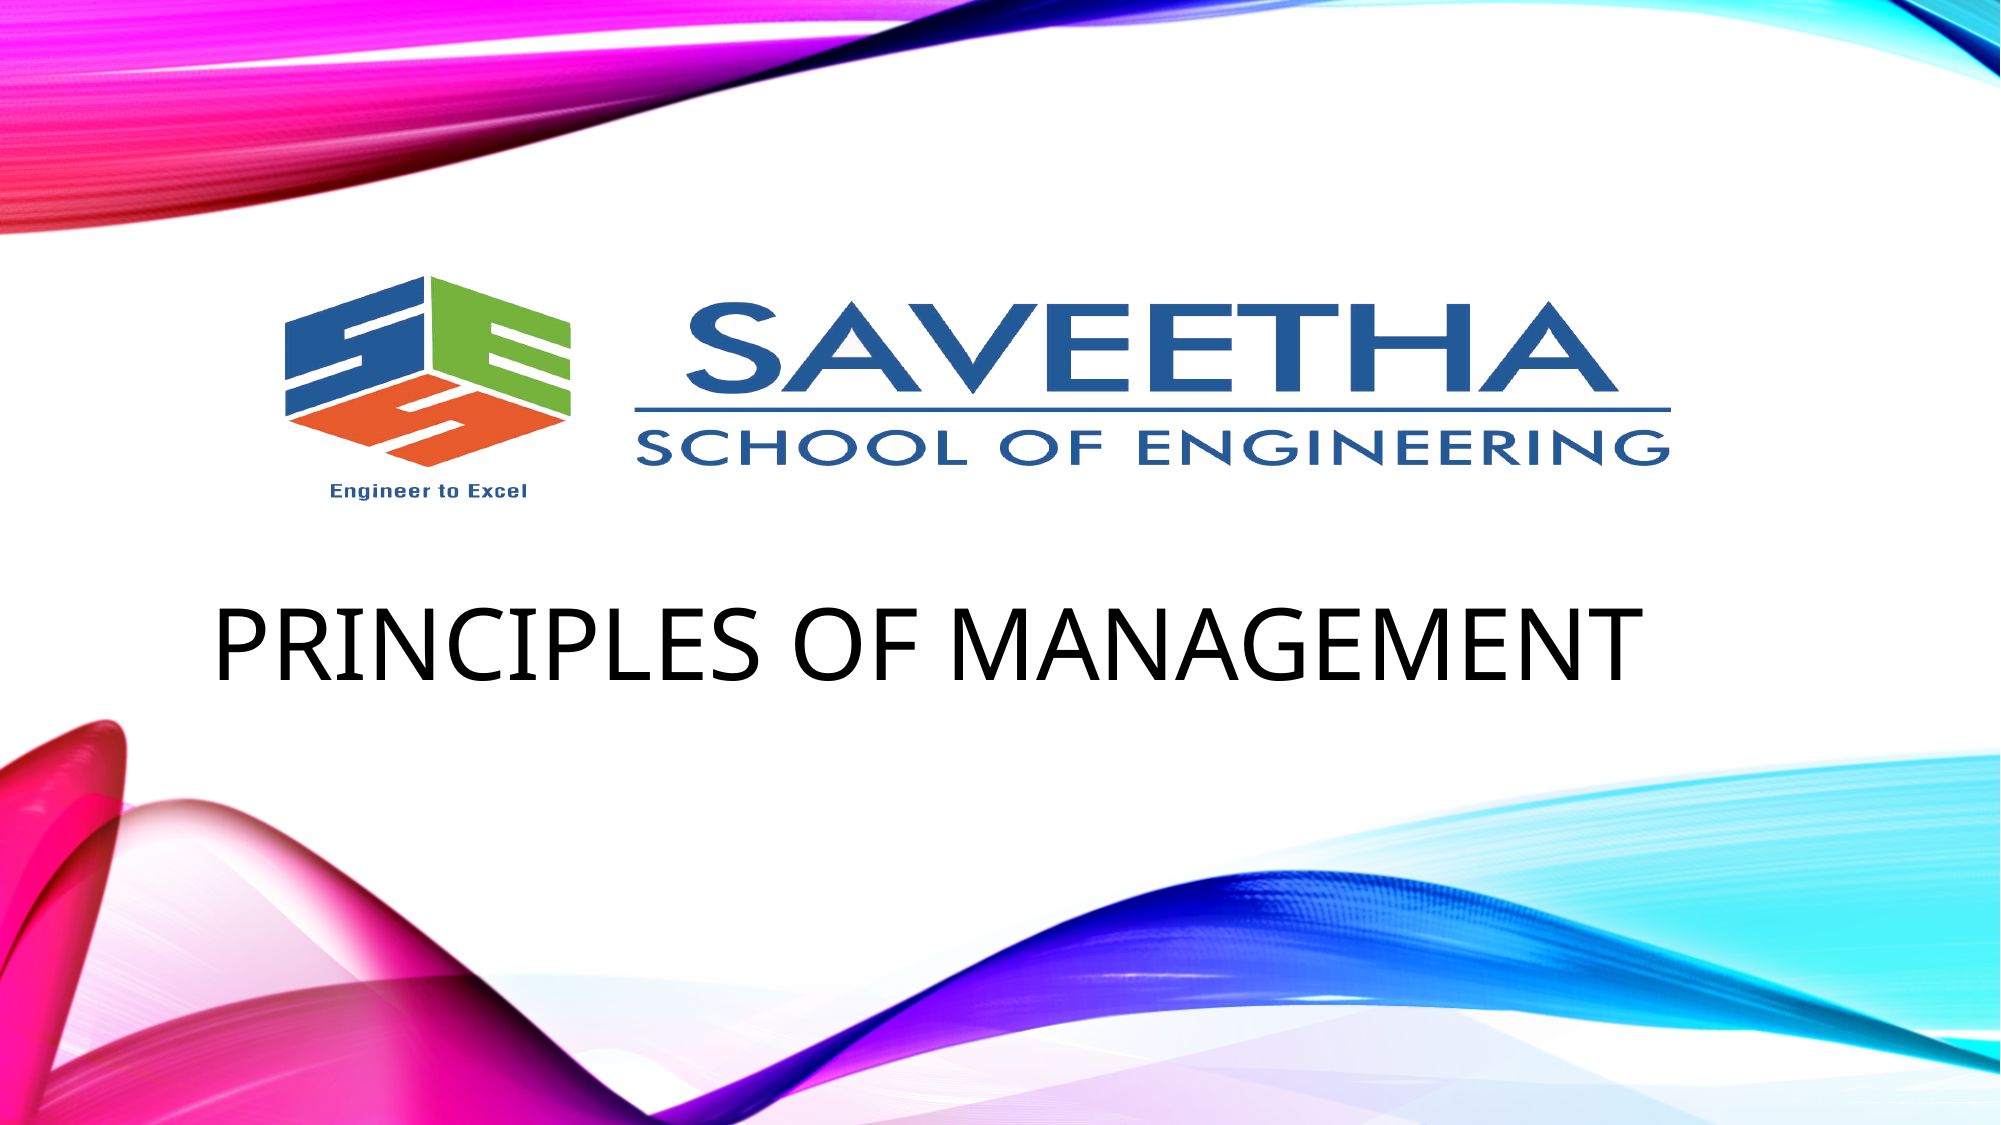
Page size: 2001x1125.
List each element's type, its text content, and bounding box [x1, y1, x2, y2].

picture [0, 0, 2000, 237]
picture [1795, 1003, 1806, 1008]
picture [1890, 0, 2000, 75]
picture [1910, 0, 2000, 45]
picture [195, 248, 1740, 539]
subtitle PRINCIPLES OF MANAGEMENT [195, 586, 1839, 795]
picture [0, 717, 2000, 1125]
